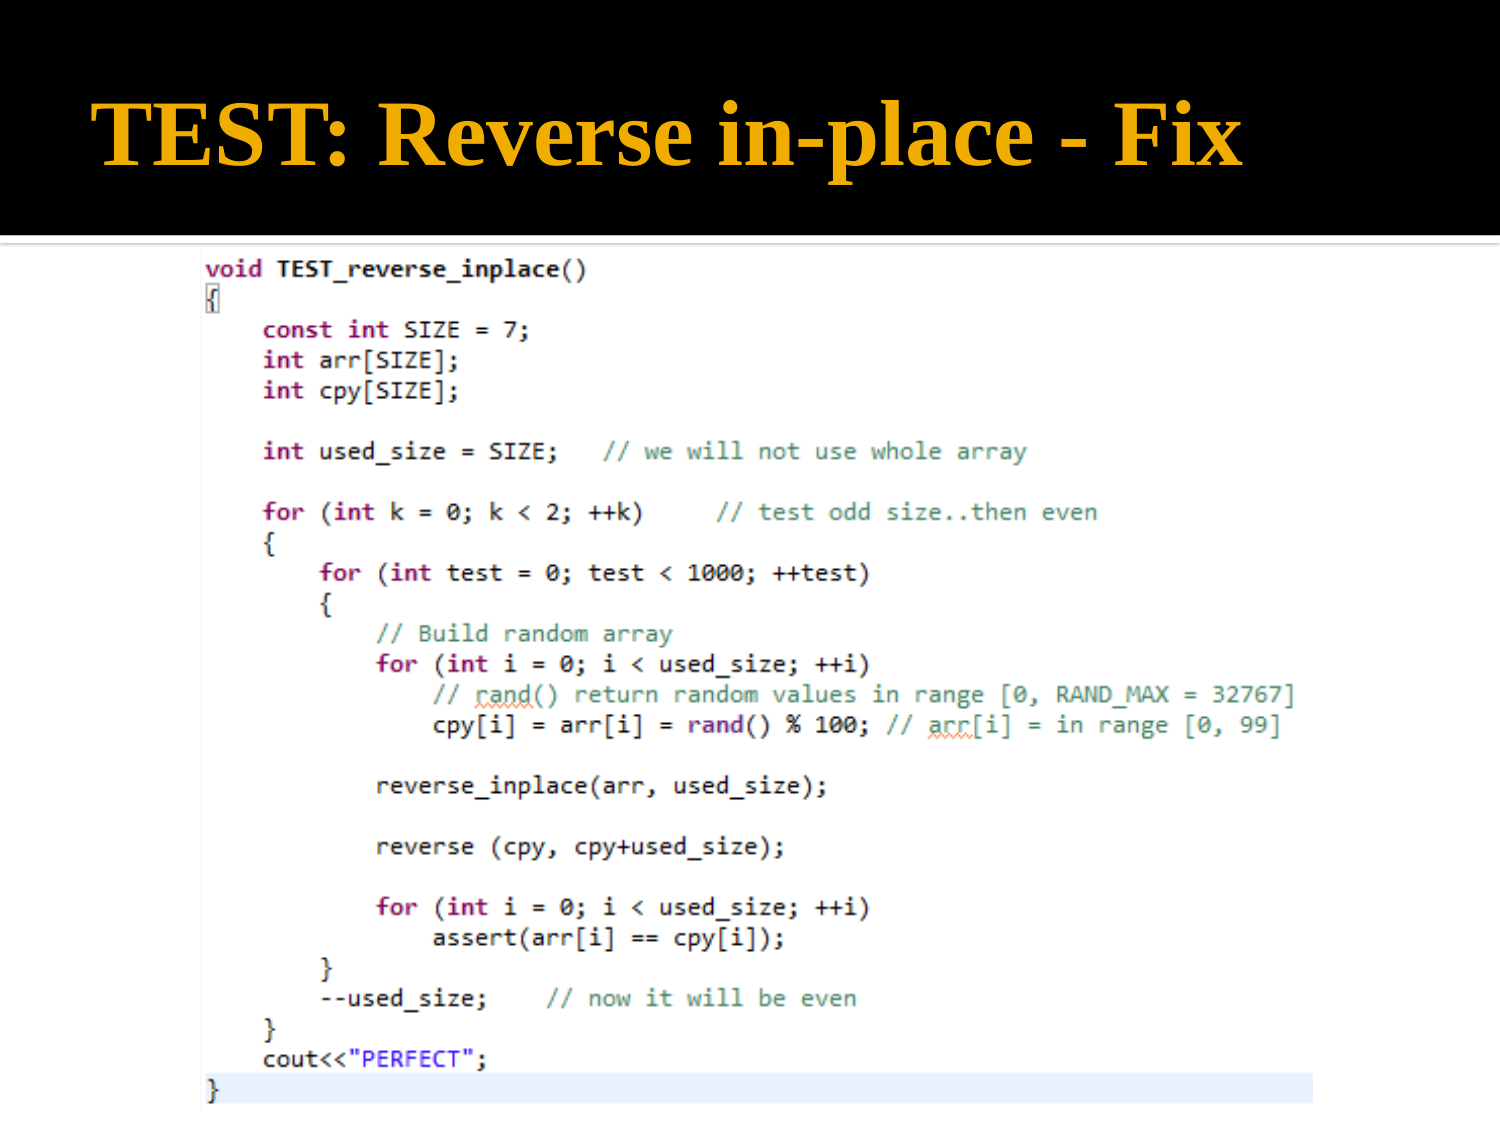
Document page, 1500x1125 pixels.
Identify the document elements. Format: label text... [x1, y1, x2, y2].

title TEST: Reverse in-place - Fix [75, 25, 1425, 231]
picture [199, 249, 1313, 1112]
